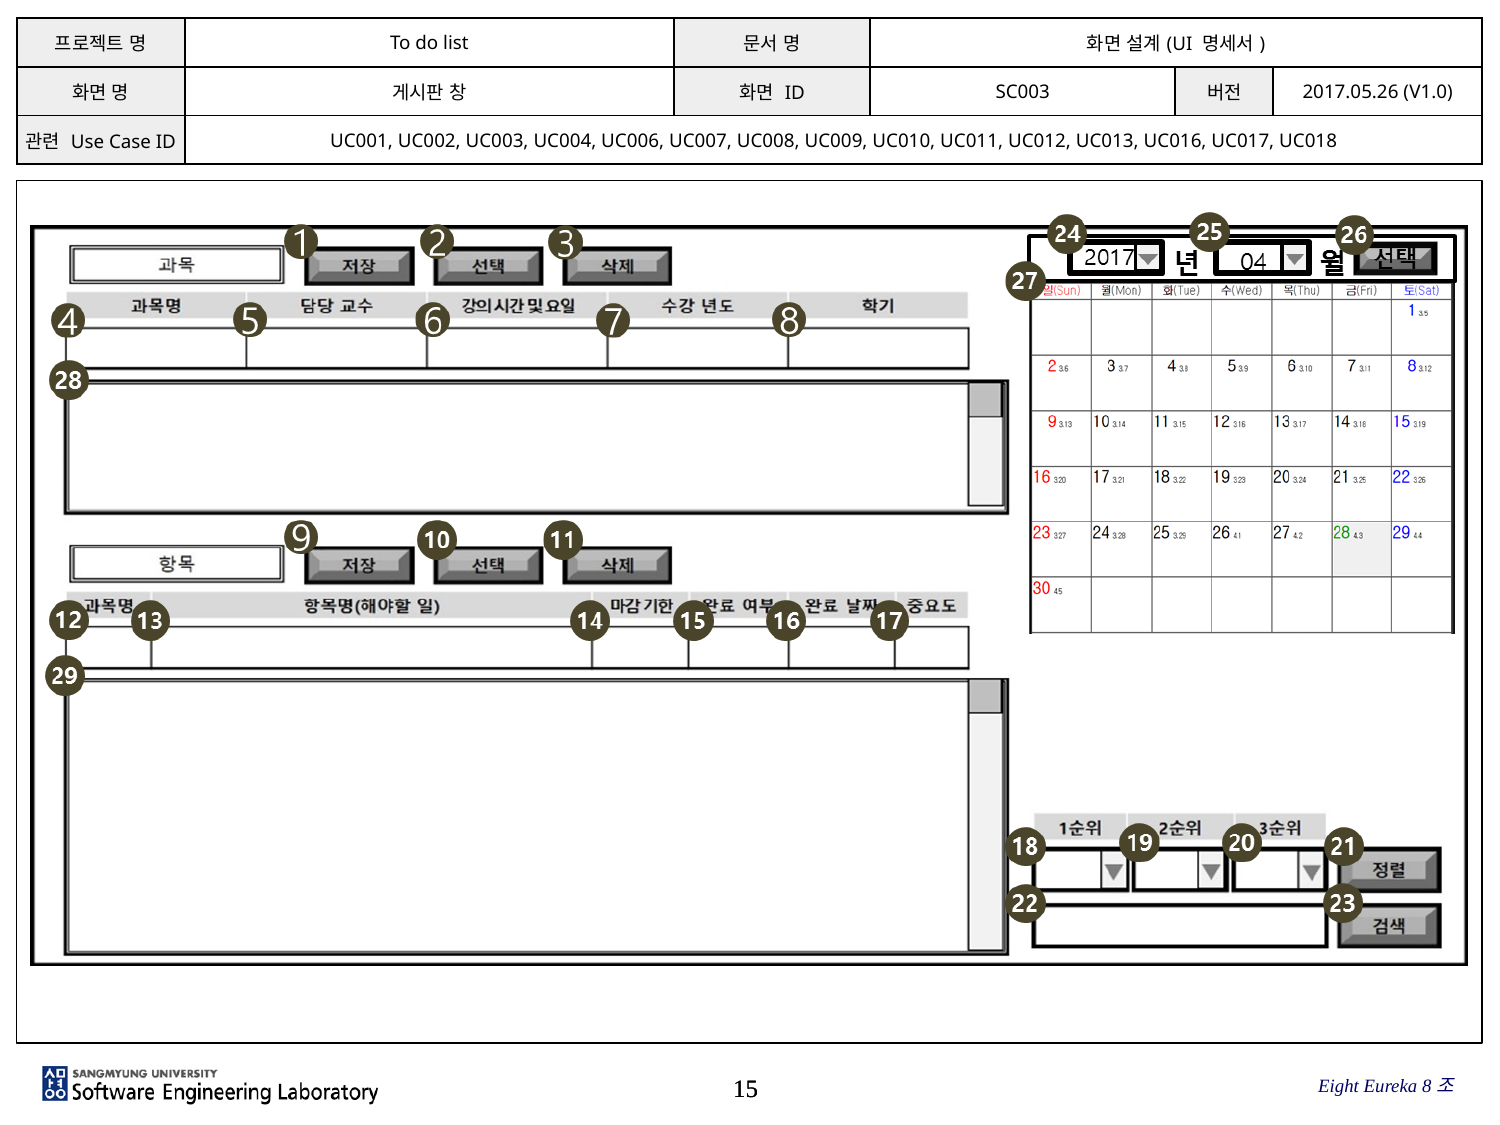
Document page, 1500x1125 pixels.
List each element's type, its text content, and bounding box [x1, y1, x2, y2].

table_cell 화면 ID [675, 68, 869, 115]
table_cell SC003 [871, 68, 1174, 115]
table_cell 관련 Use Case ID [18, 116, 184, 163]
footer Eight Eureka 8조 [994, 1060, 1454, 1110]
table_cell 2017.05.26 (V1.0) [1274, 68, 1481, 115]
table_header To do list [186, 19, 673, 66]
table_header 문서 명 [675, 19, 869, 66]
picture [42, 1066, 382, 1106]
table_cell UC001, UC002, UC003, UC004, UC006, UC007, UC008, UC009, UC010, UC011, UC012, UC013, UC016, UC017, UC018 [186, 116, 1481, 163]
table_cell 화면 명 [18, 68, 184, 115]
table_cell 버전 [1176, 68, 1272, 115]
table_header 화면 설계(UI 명세서) [871, 19, 1481, 66]
table_cell 게시판 창 [186, 68, 673, 115]
table_header 프로젝트 명 [18, 19, 184, 66]
picture [30, 207, 1468, 966]
